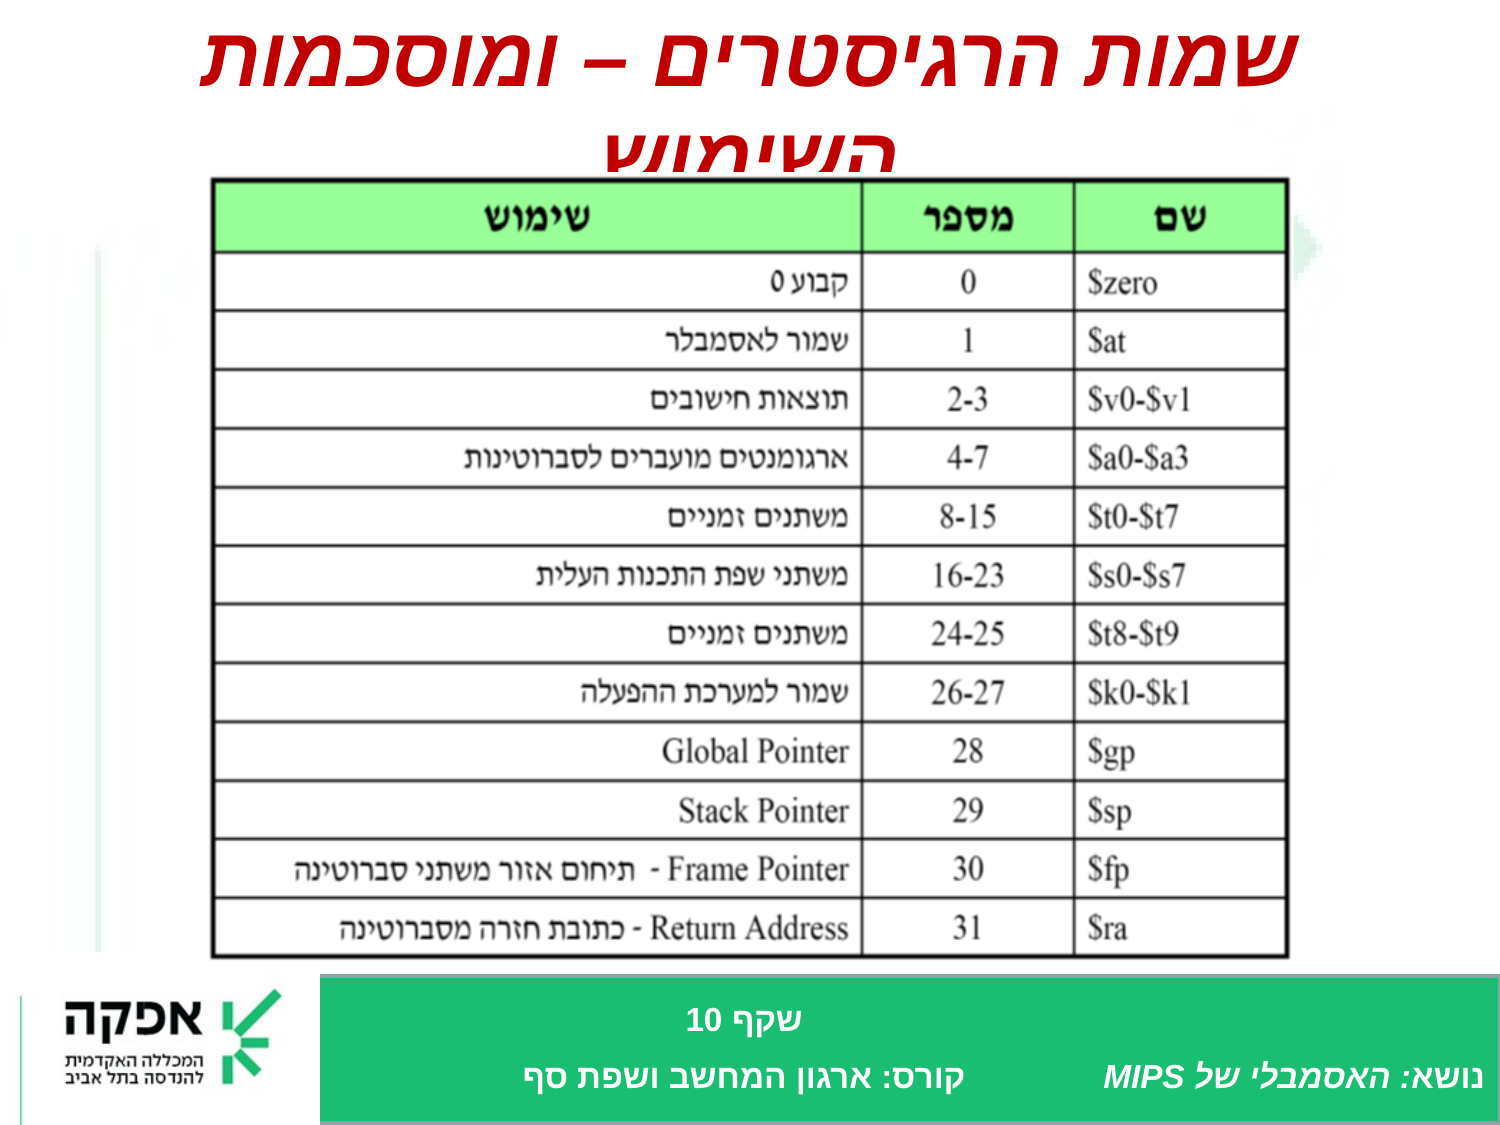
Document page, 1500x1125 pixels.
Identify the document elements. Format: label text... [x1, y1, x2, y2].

title שמות הרגיסטרים – ומוסכמות השימוש [74, 44, 1426, 162]
slide_number נושא: האסמבלי של MIPS [1023, 990, 1500, 1107]
footer שקף 10 קורס: ארגון המחשב ושפת סף [466, 990, 1023, 1107]
picture [0, 952, 320, 1125]
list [205, 172, 1294, 963]
